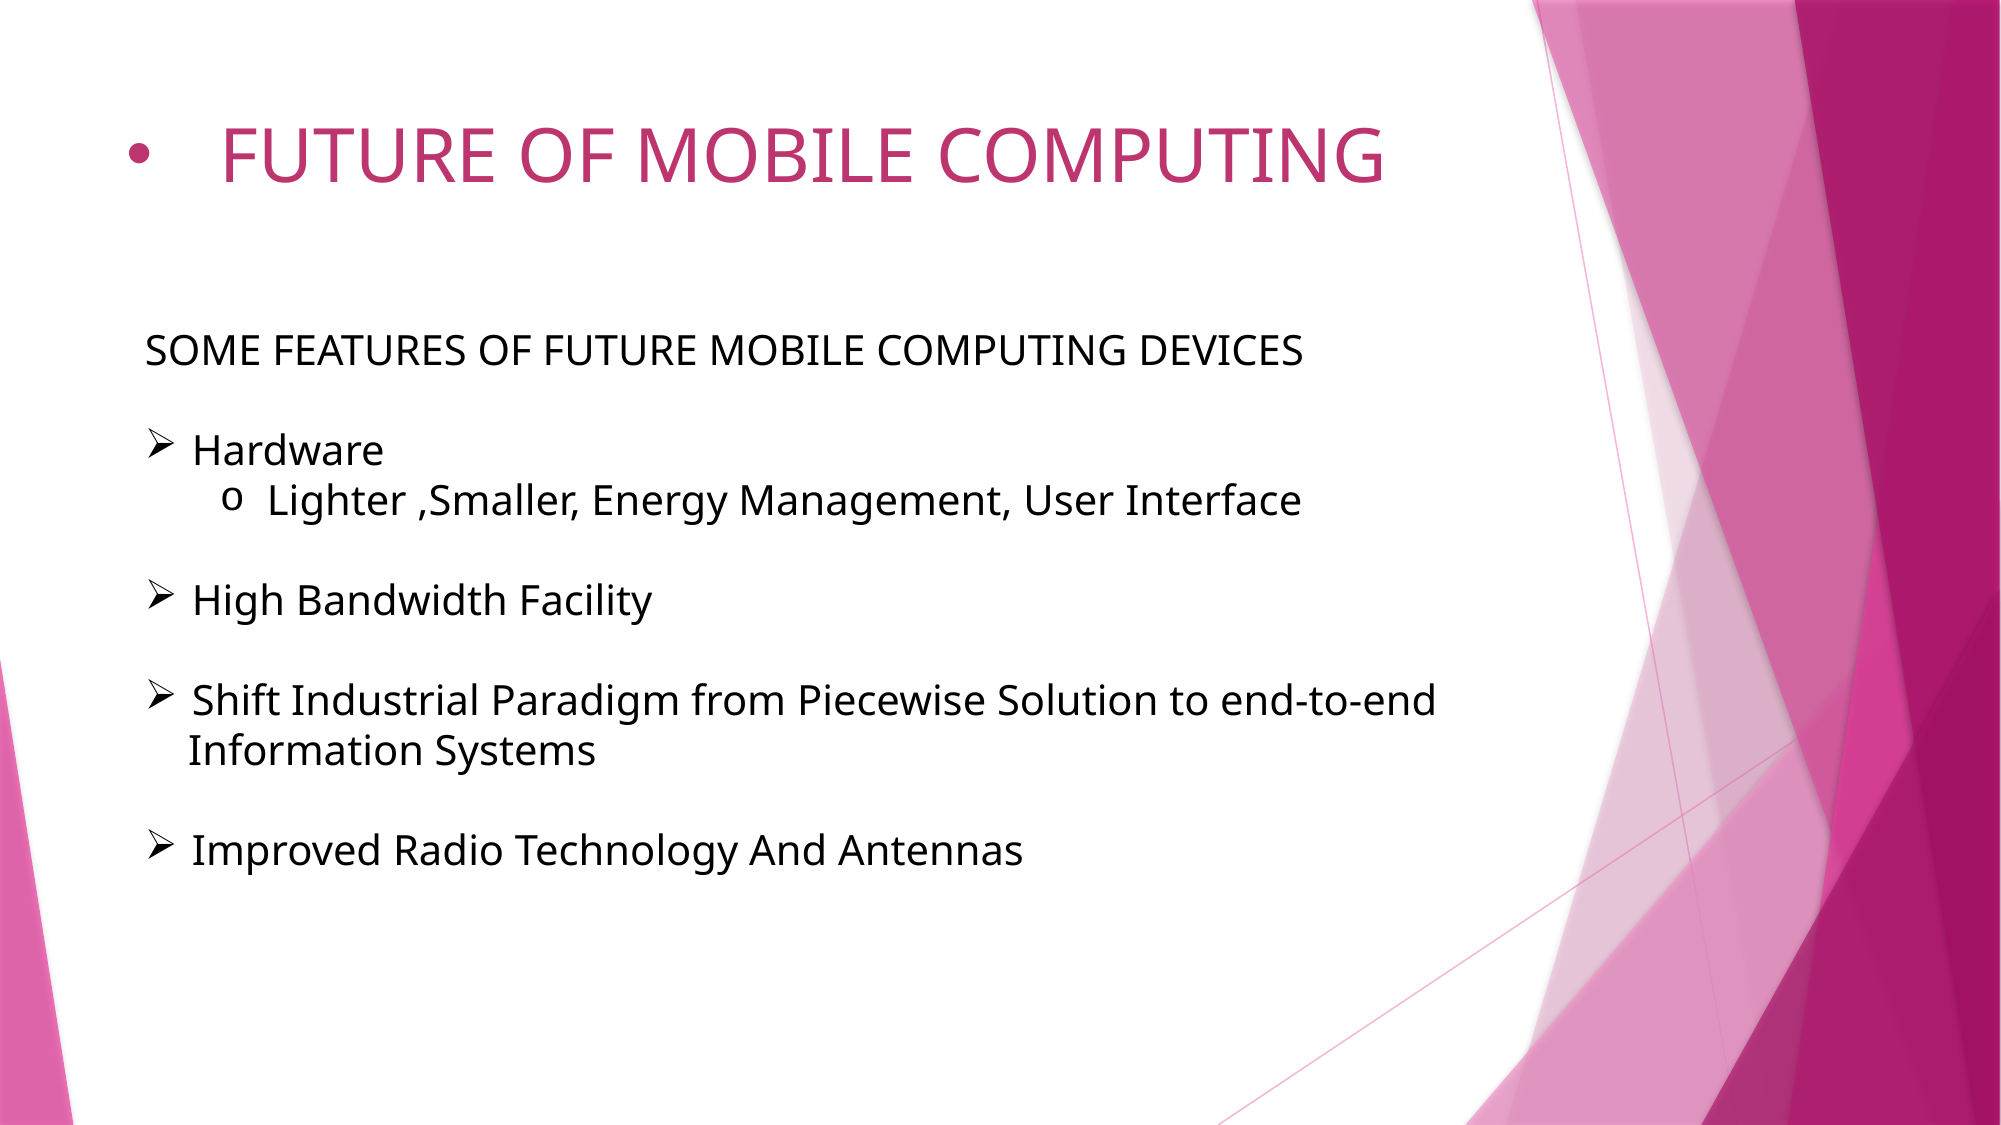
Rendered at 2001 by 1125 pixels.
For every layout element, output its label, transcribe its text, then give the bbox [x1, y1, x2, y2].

title FUTURE OF MOBILE COMPUTING [111, 99, 1522, 317]
text_box SOME FEATURES OF FUTURE MOBILE COMPUTING DEVICES Hardware Lighter ,Smaller, Energy Management, User Interface High Bandwidth Facility Shift Industrial Paradigm from Piecewise Solution to end-to-end Information Systems Improved Radio Technology And Antennas [130, 316, 1453, 927]
